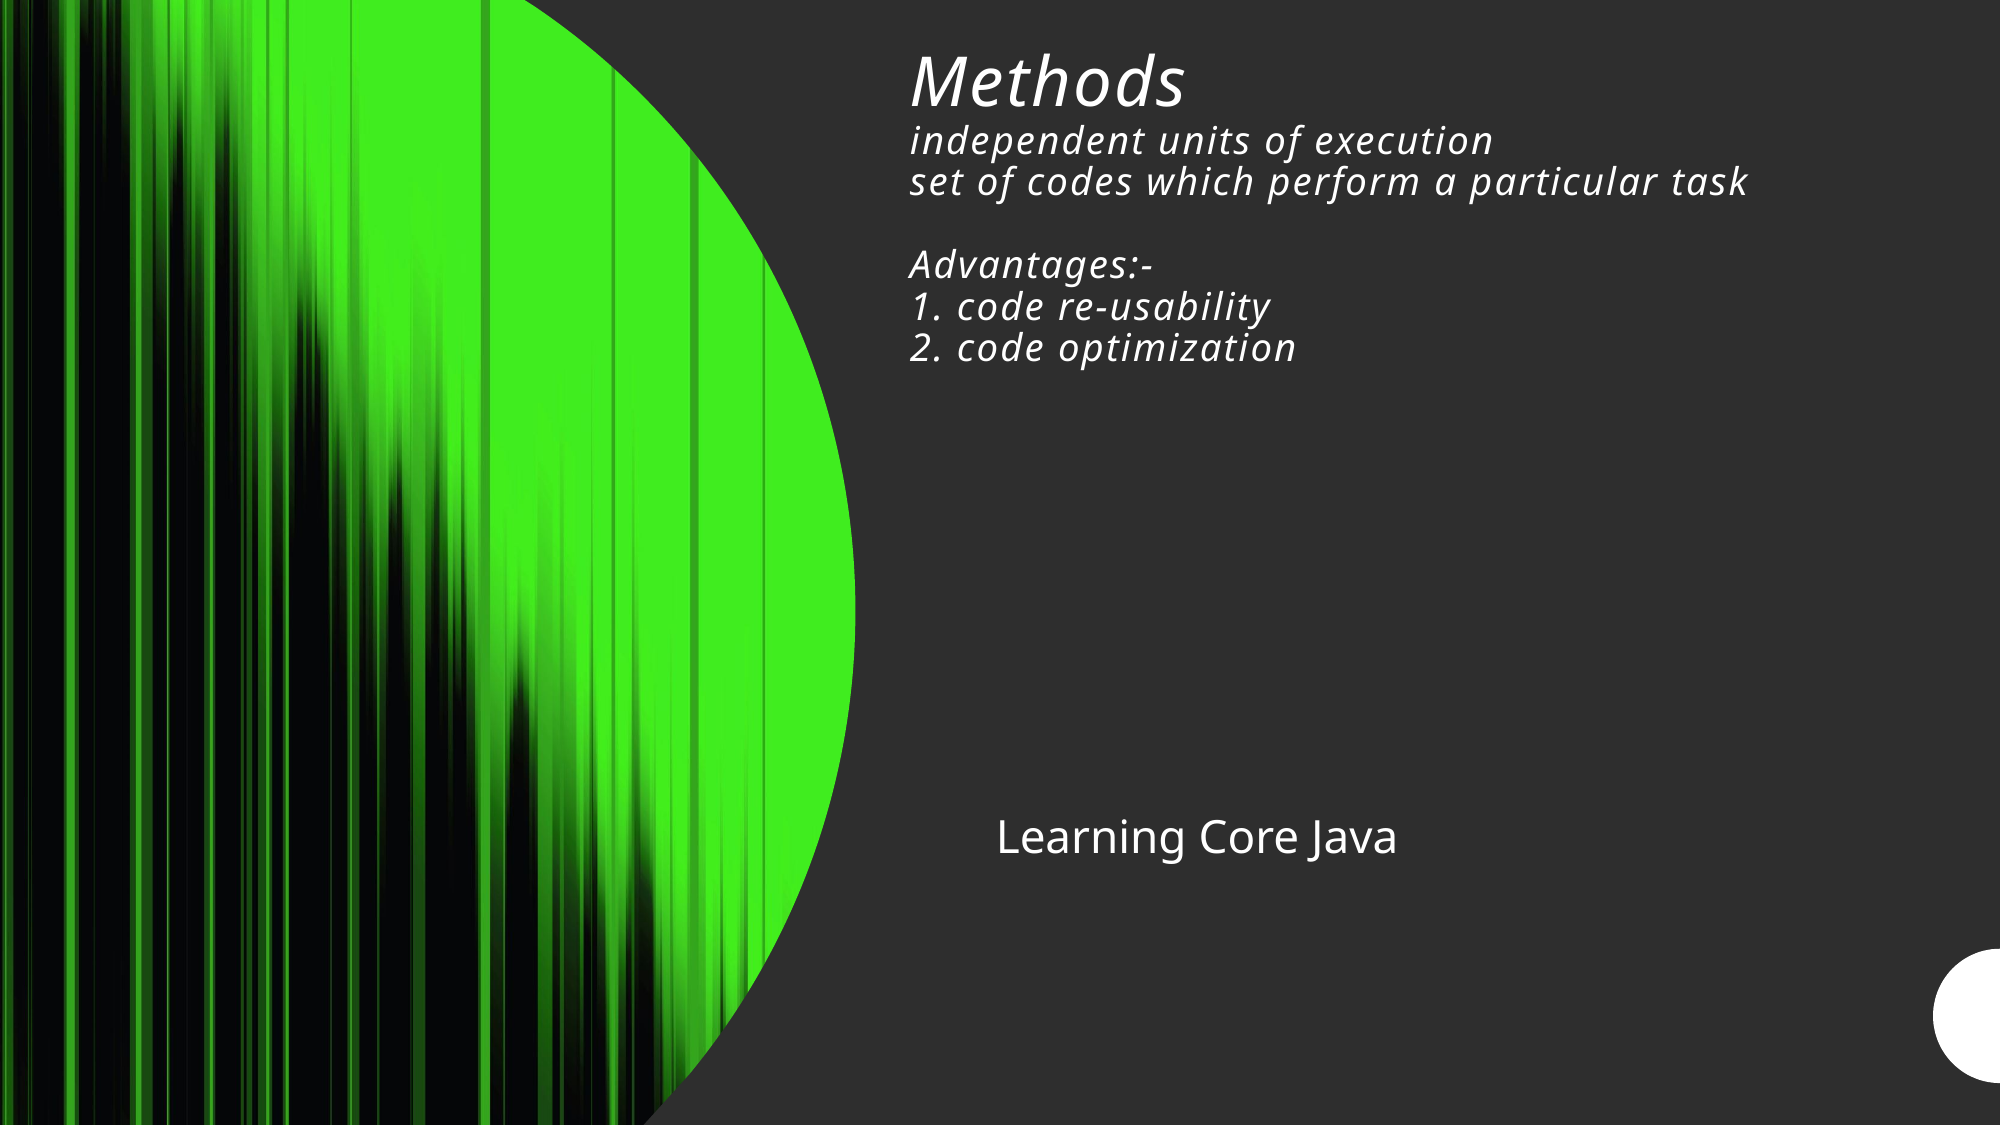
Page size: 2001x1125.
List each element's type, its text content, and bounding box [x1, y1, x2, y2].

picture [0, 0, 856, 1125]
title Methods independent units of execution set of codes which perform a particular task Advantages:- 1. code re-usability 2. code optimization [894, 36, 1775, 584]
subtitle Learning Core Java [980, 800, 1861, 950]
